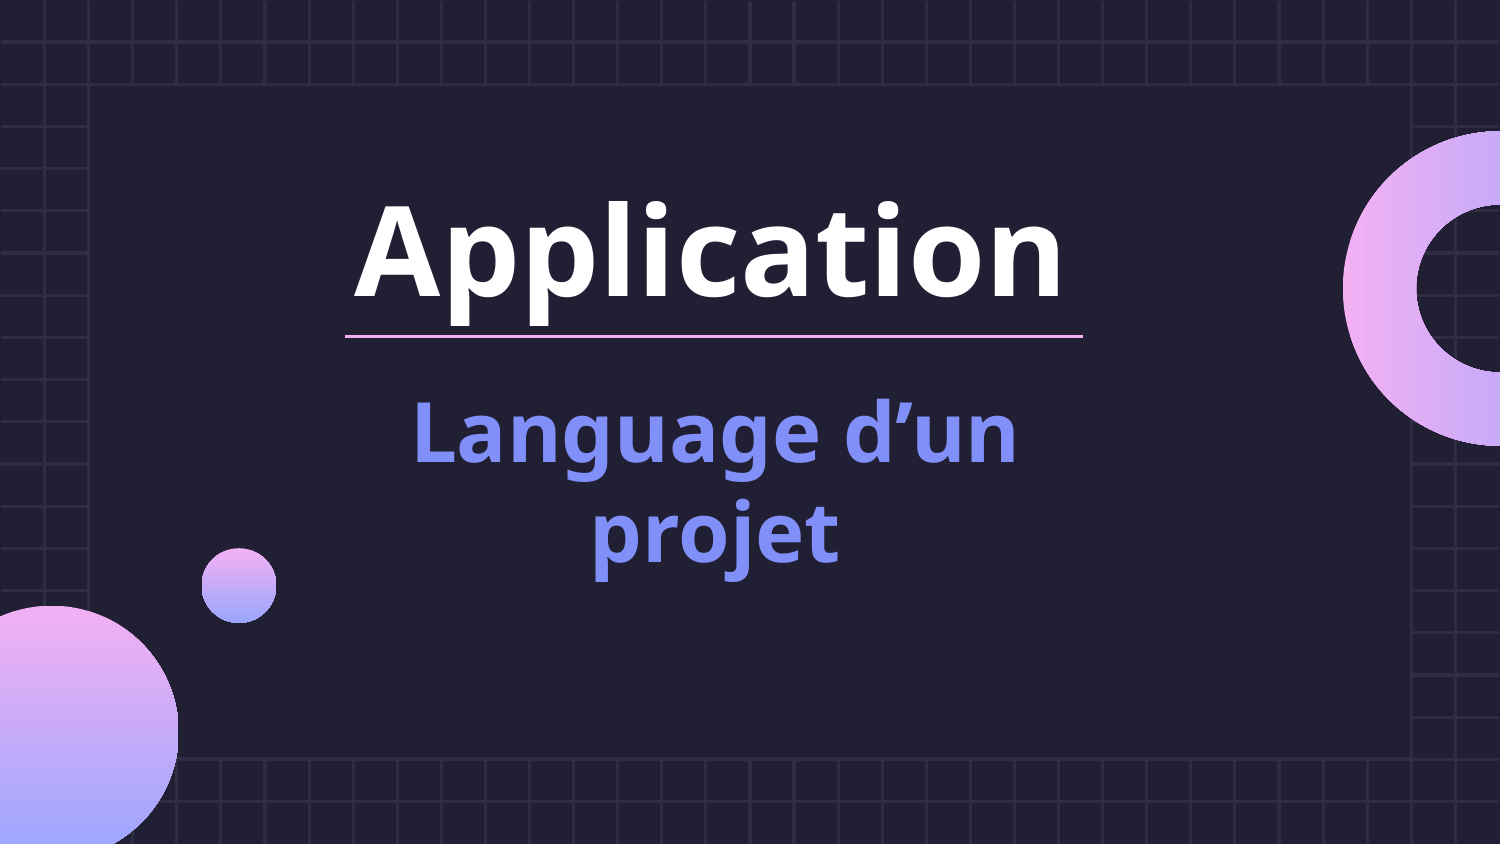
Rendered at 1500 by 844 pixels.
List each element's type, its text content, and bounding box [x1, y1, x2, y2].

title Application [319, 175, 1104, 337]
text_box [201, 548, 277, 623]
title Language d’un projet [311, 345, 1120, 594]
